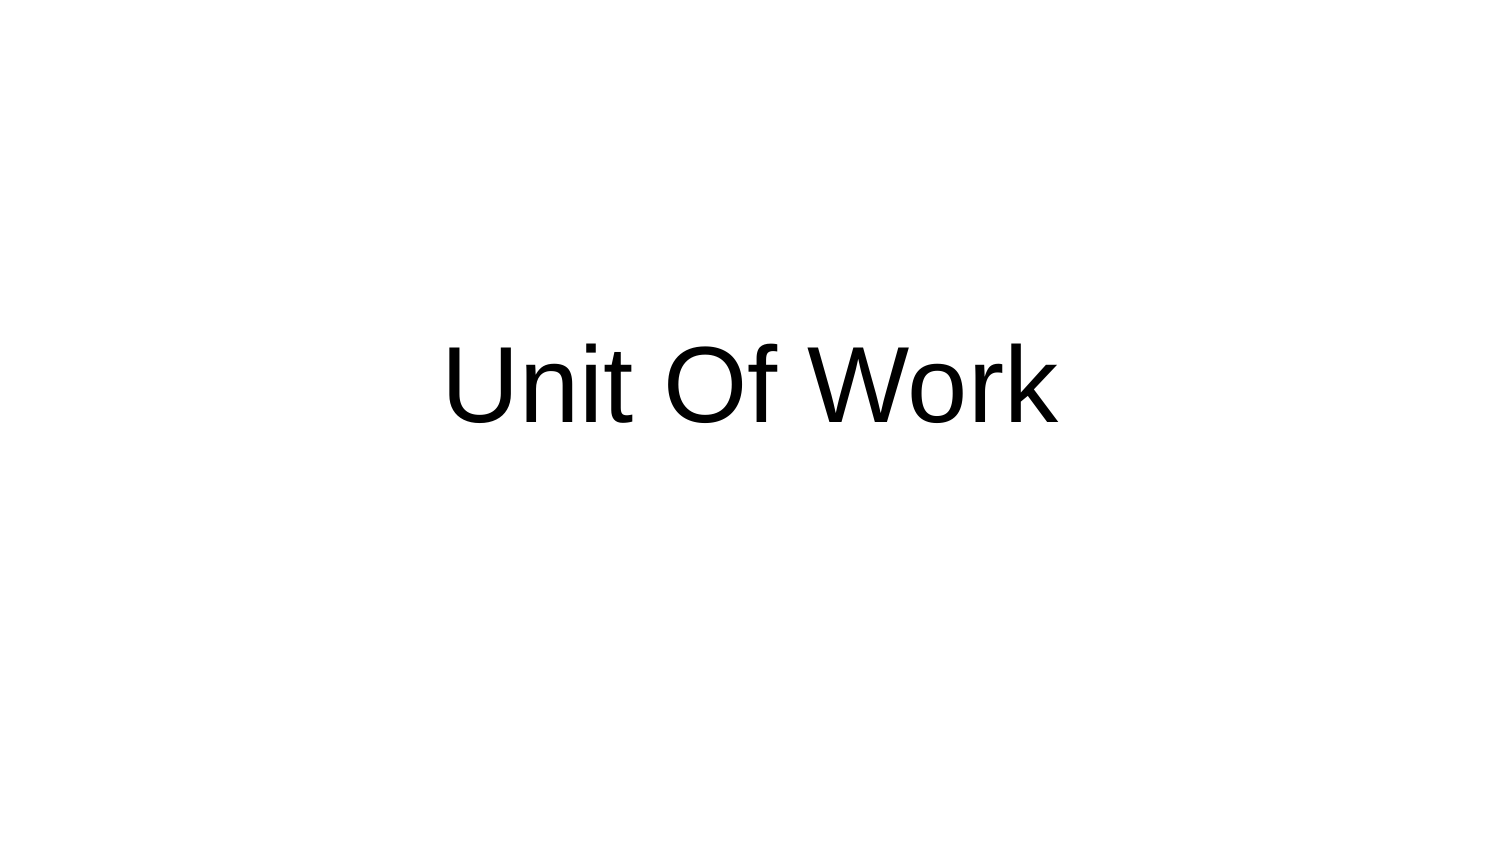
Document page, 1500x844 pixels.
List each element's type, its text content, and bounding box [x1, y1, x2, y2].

title Unit Of Work [51, 122, 1449, 459]
